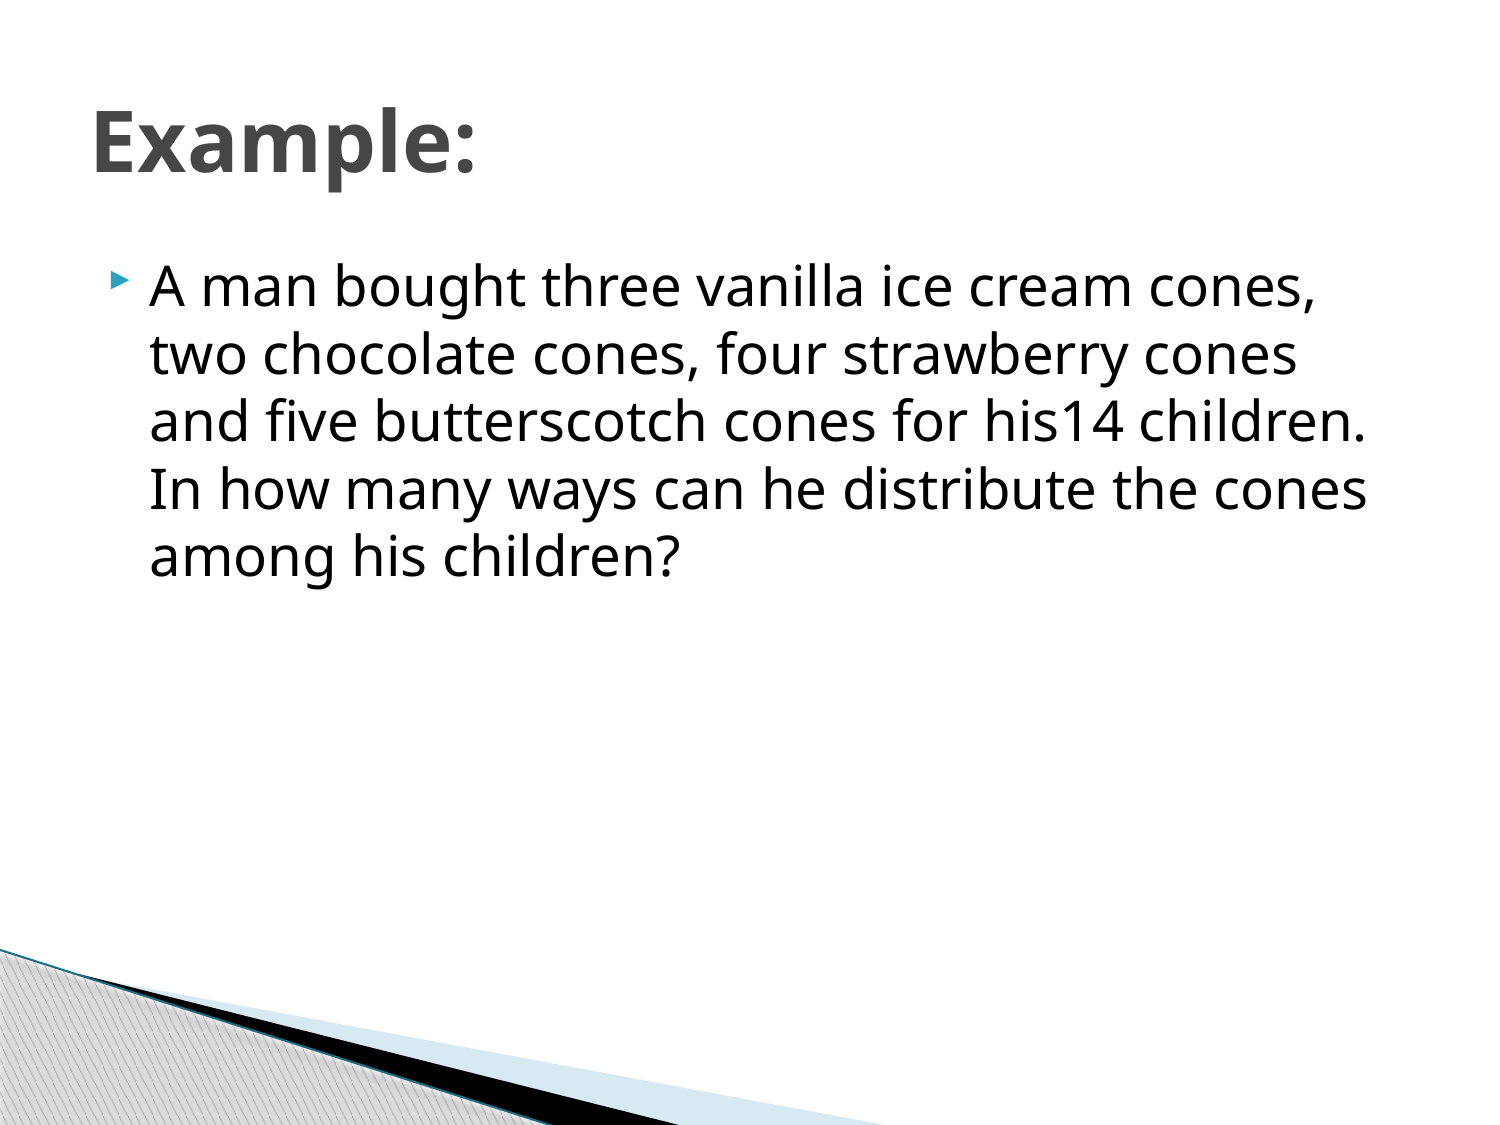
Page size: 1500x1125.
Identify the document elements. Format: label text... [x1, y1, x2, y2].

title Example: [75, 45, 1425, 233]
list A man bought three vanilla ice cream cones, two chocolate cones, four strawberry cones and five butterscotch cones for his14 children. In how many ways can he distribute the cones among his children? [75, 243, 1425, 986]
